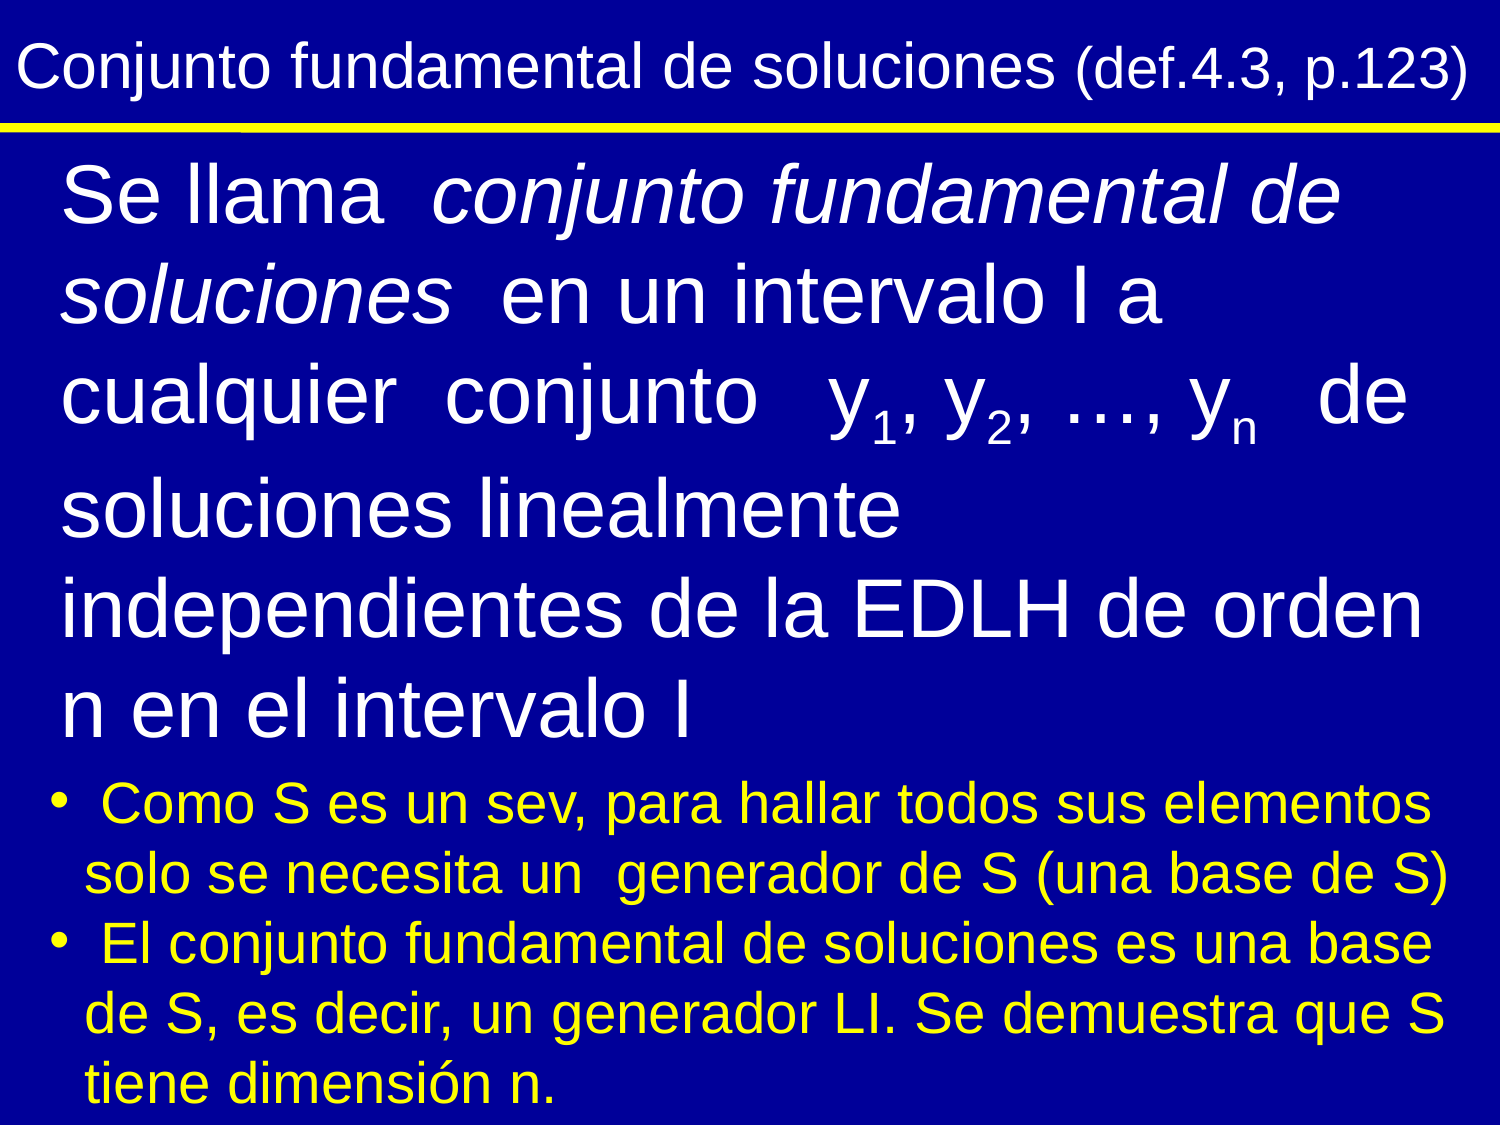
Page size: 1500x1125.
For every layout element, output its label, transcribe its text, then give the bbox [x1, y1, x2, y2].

text_box Se llama conjunto fundamental de soluciones en un intervalo I a cualquier conjunto y1, y2, …, yn de soluciones linealmente independientes de la EDLH de orden n en el intervalo I [46, 133, 1460, 757]
title Conjunto fundamental de soluciones (def.4.3, p.123) [0, 0, 1500, 126]
text_box Como S es un sev, para hallar todos sus elementos solo se necesita un generador de S (una base de S) El conjunto fundamental de soluciones es una base de S, es decir, un generador LI. Se demuestra que S tiene dimensión n. [34, 757, 1471, 1122]
